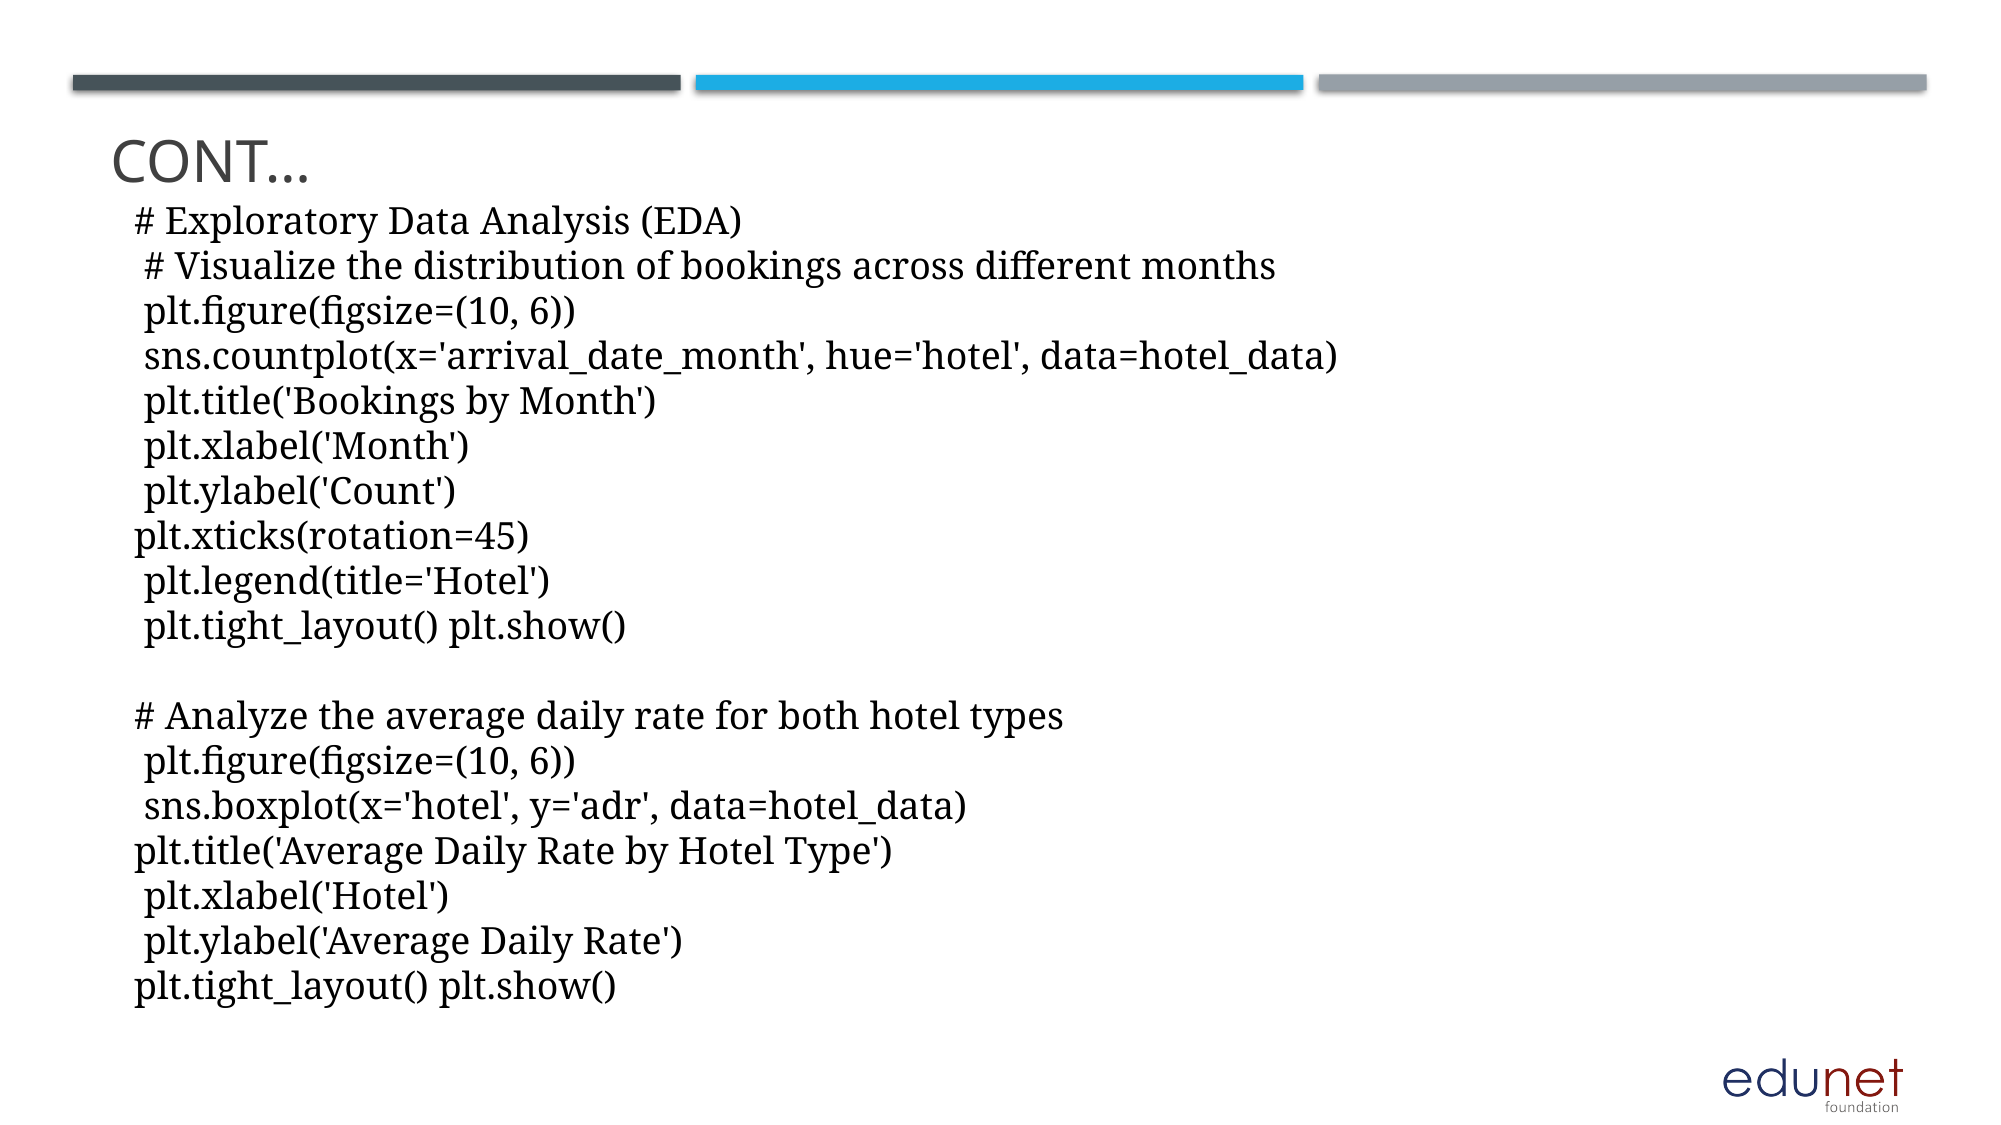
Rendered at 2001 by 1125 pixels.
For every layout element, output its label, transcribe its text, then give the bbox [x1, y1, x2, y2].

picture [1719, 1056, 1905, 1116]
title Cont… [95, 115, 1905, 203]
text_box # Exploratory Data Analysis (EDA) # Visualize the distribution of bookings across different months plt.figure(figsize=(10, 6)) sns.countplot(x='arrival_date_month', hue='hotel', data=hotel_data) plt.title('Bookings by Month') plt.xlabel('Month') plt.ylabel('Count') plt.xticks(rotation=45) plt.legend(title='Hotel') plt.tight_layout() plt.show() # Analyze the average daily rate for both hotel types plt.figure(figsize=(10, 6)) sns.boxplot(x='hotel', y='adr', data=hotel_data) plt.title('Average Daily Rate by Hotel Type') plt.xlabel('Hotel') plt.ylabel('Average Daily Rate') plt.tight_layout() plt.show() [119, 189, 1903, 1105]
